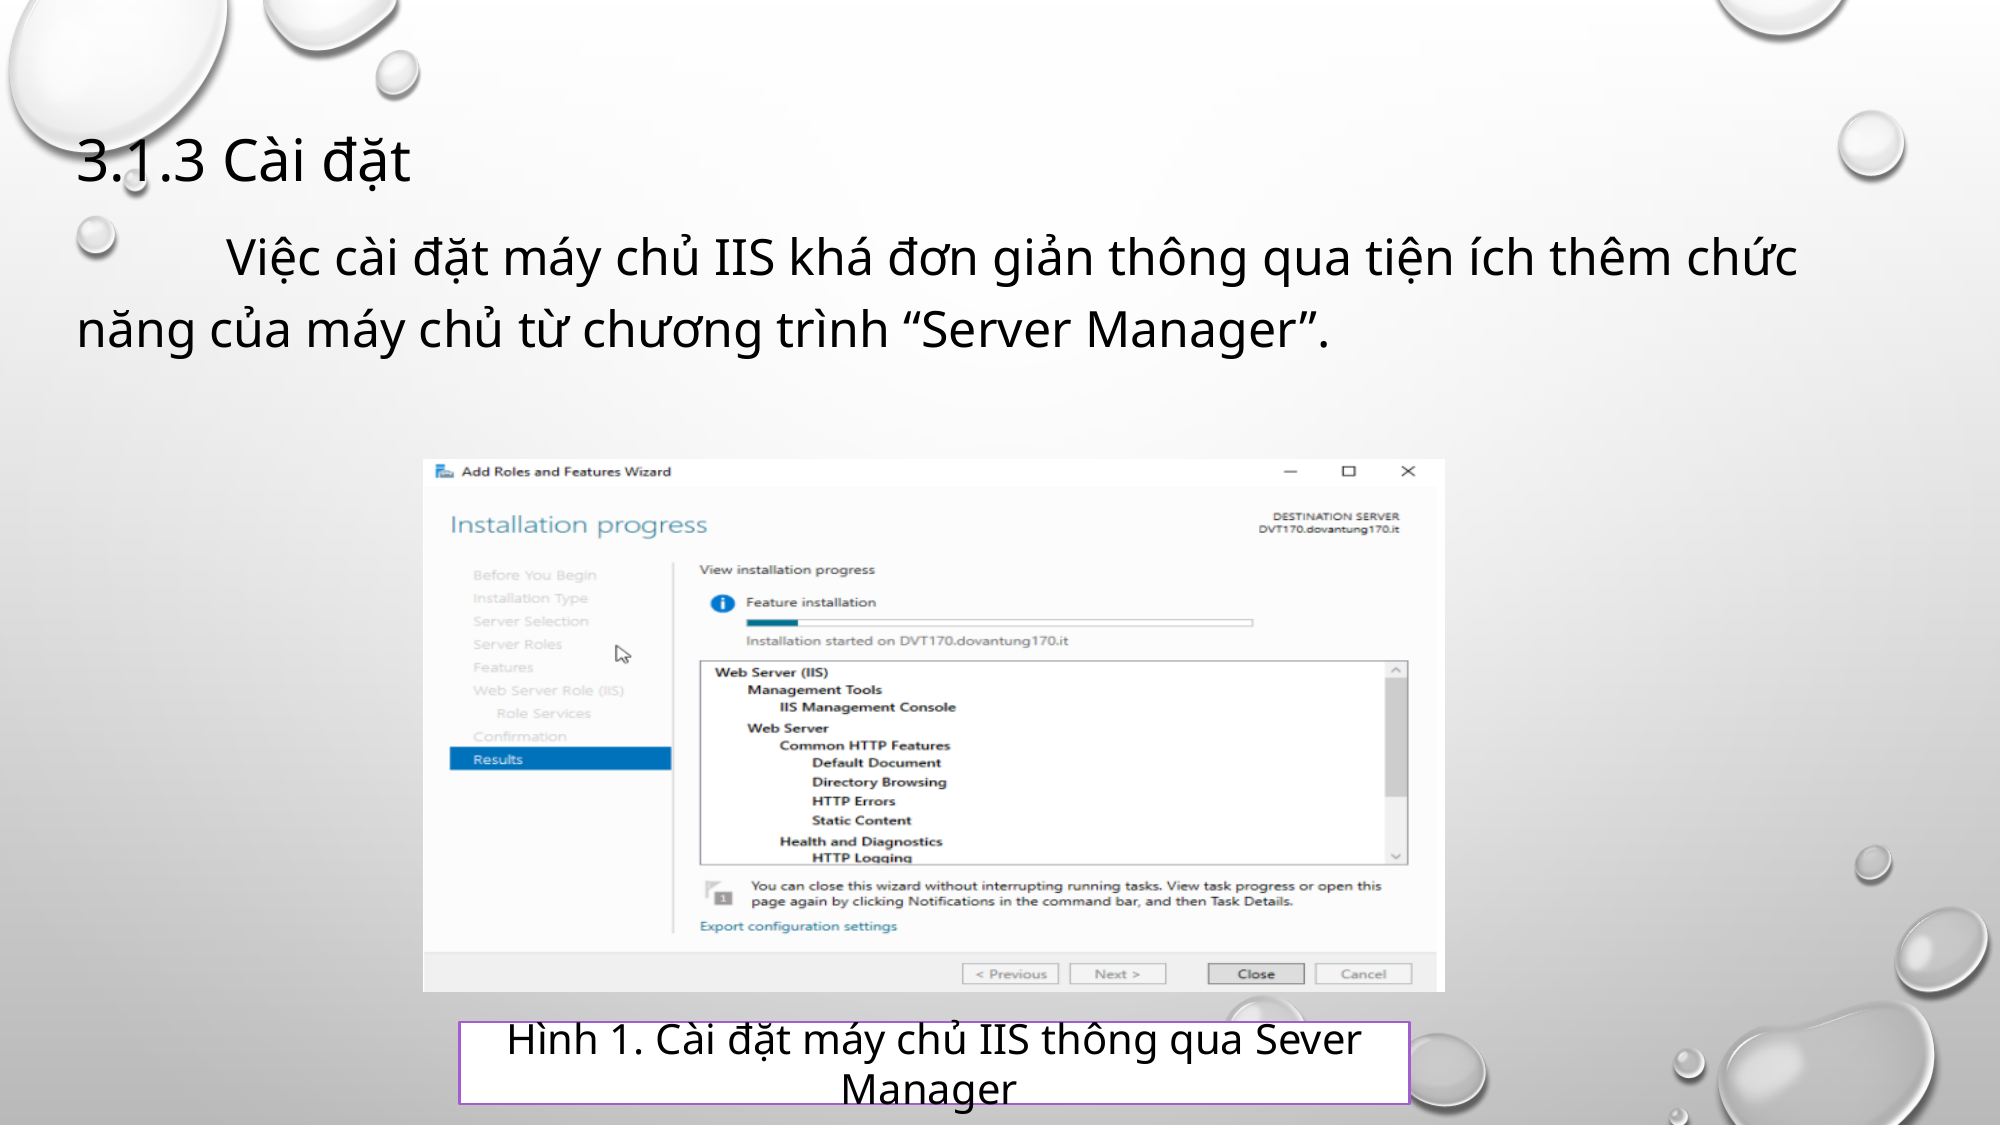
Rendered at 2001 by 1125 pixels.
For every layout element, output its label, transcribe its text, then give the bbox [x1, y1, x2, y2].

list 3.1.3 Cài đặt Việc cài đặt máy chủ IIS khá đơn giản thông qua tiện ích thêm chức năng của máy chủ từ chương trình “Server Manager”. [61, 101, 1850, 950]
picture [0, 0, 2000, 1125]
text_box Hình 1. Cài đặt máy chủ IIS thông qua Sever Manager [458, 1021, 1411, 1105]
